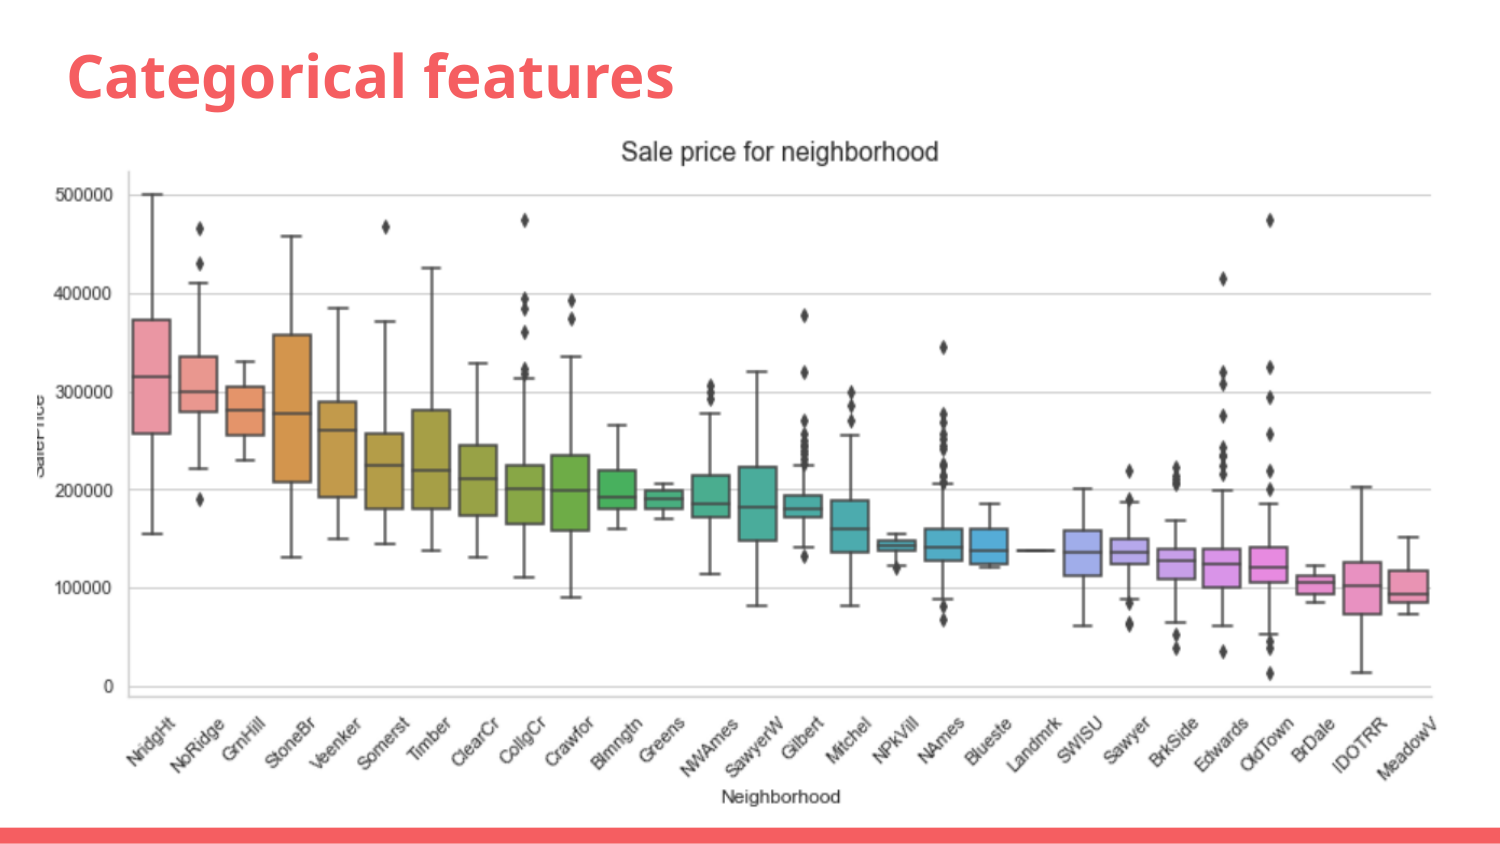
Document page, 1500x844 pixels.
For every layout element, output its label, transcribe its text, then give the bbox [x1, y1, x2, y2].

picture [37, 126, 1458, 817]
title Categorical features [51, 23, 1449, 124]
